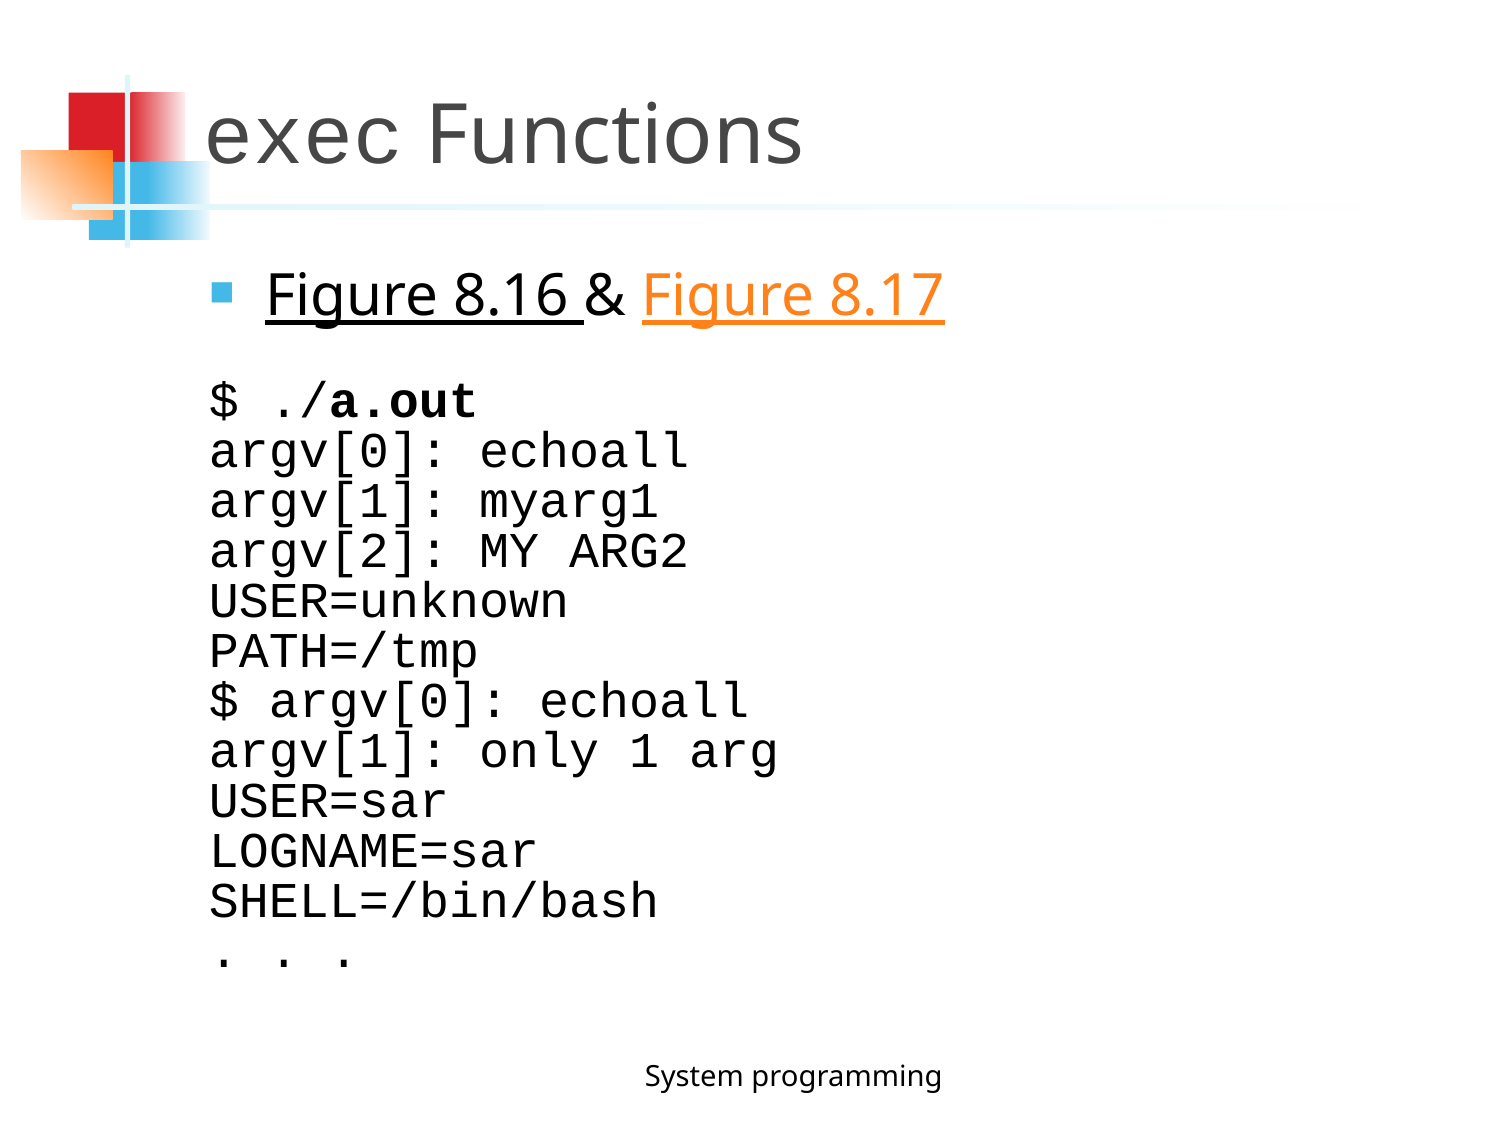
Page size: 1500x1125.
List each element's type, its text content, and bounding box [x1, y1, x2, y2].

title exec Functions [188, 34, 1468, 188]
list Figure 8.16 & Figure 8.17 $ ./a.out argv[0]: echoall argv[1]: myarg1 argv[2]: MY ARG2 USER=unknown PATH=/tmp $ argv[0]: echoall argv[1]: only 1 arg USER=sar LOGNAME=sar SHELL=/bin/bash . . . [193, 249, 1470, 1026]
